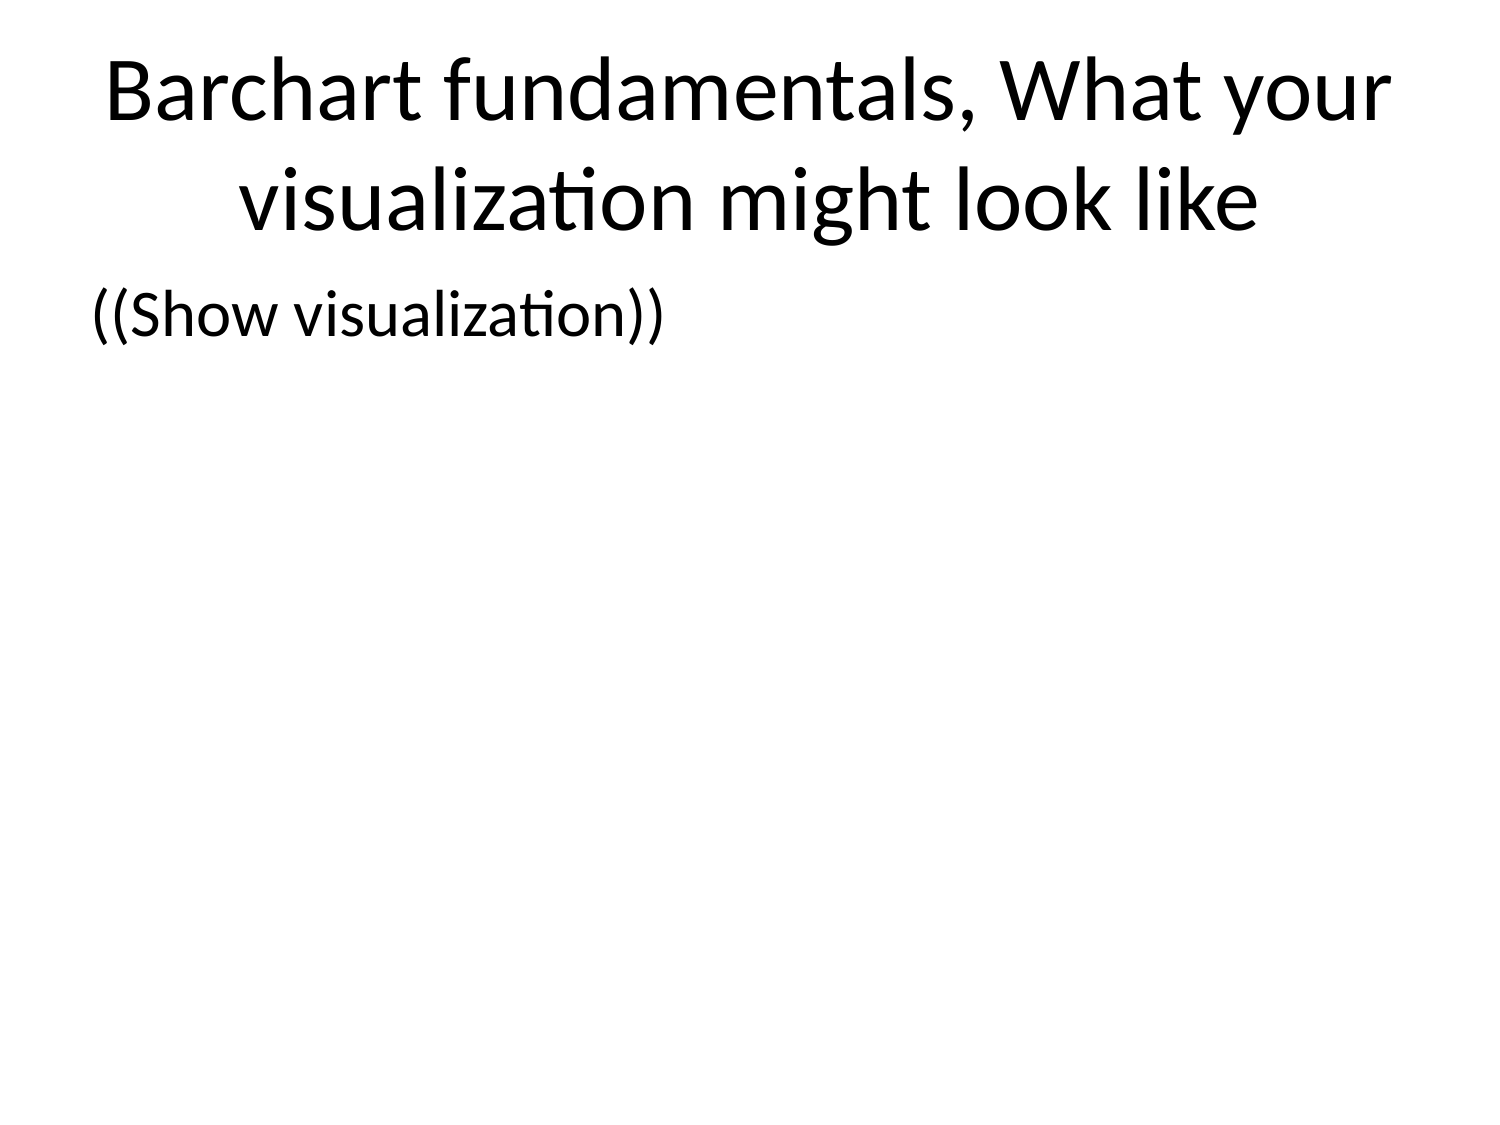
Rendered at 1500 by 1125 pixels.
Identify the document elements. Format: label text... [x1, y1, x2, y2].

title Barchart fundamentals, What your visualization might look like [75, 45, 1425, 233]
list ((Show visualization)) [75, 262, 1425, 1005]
